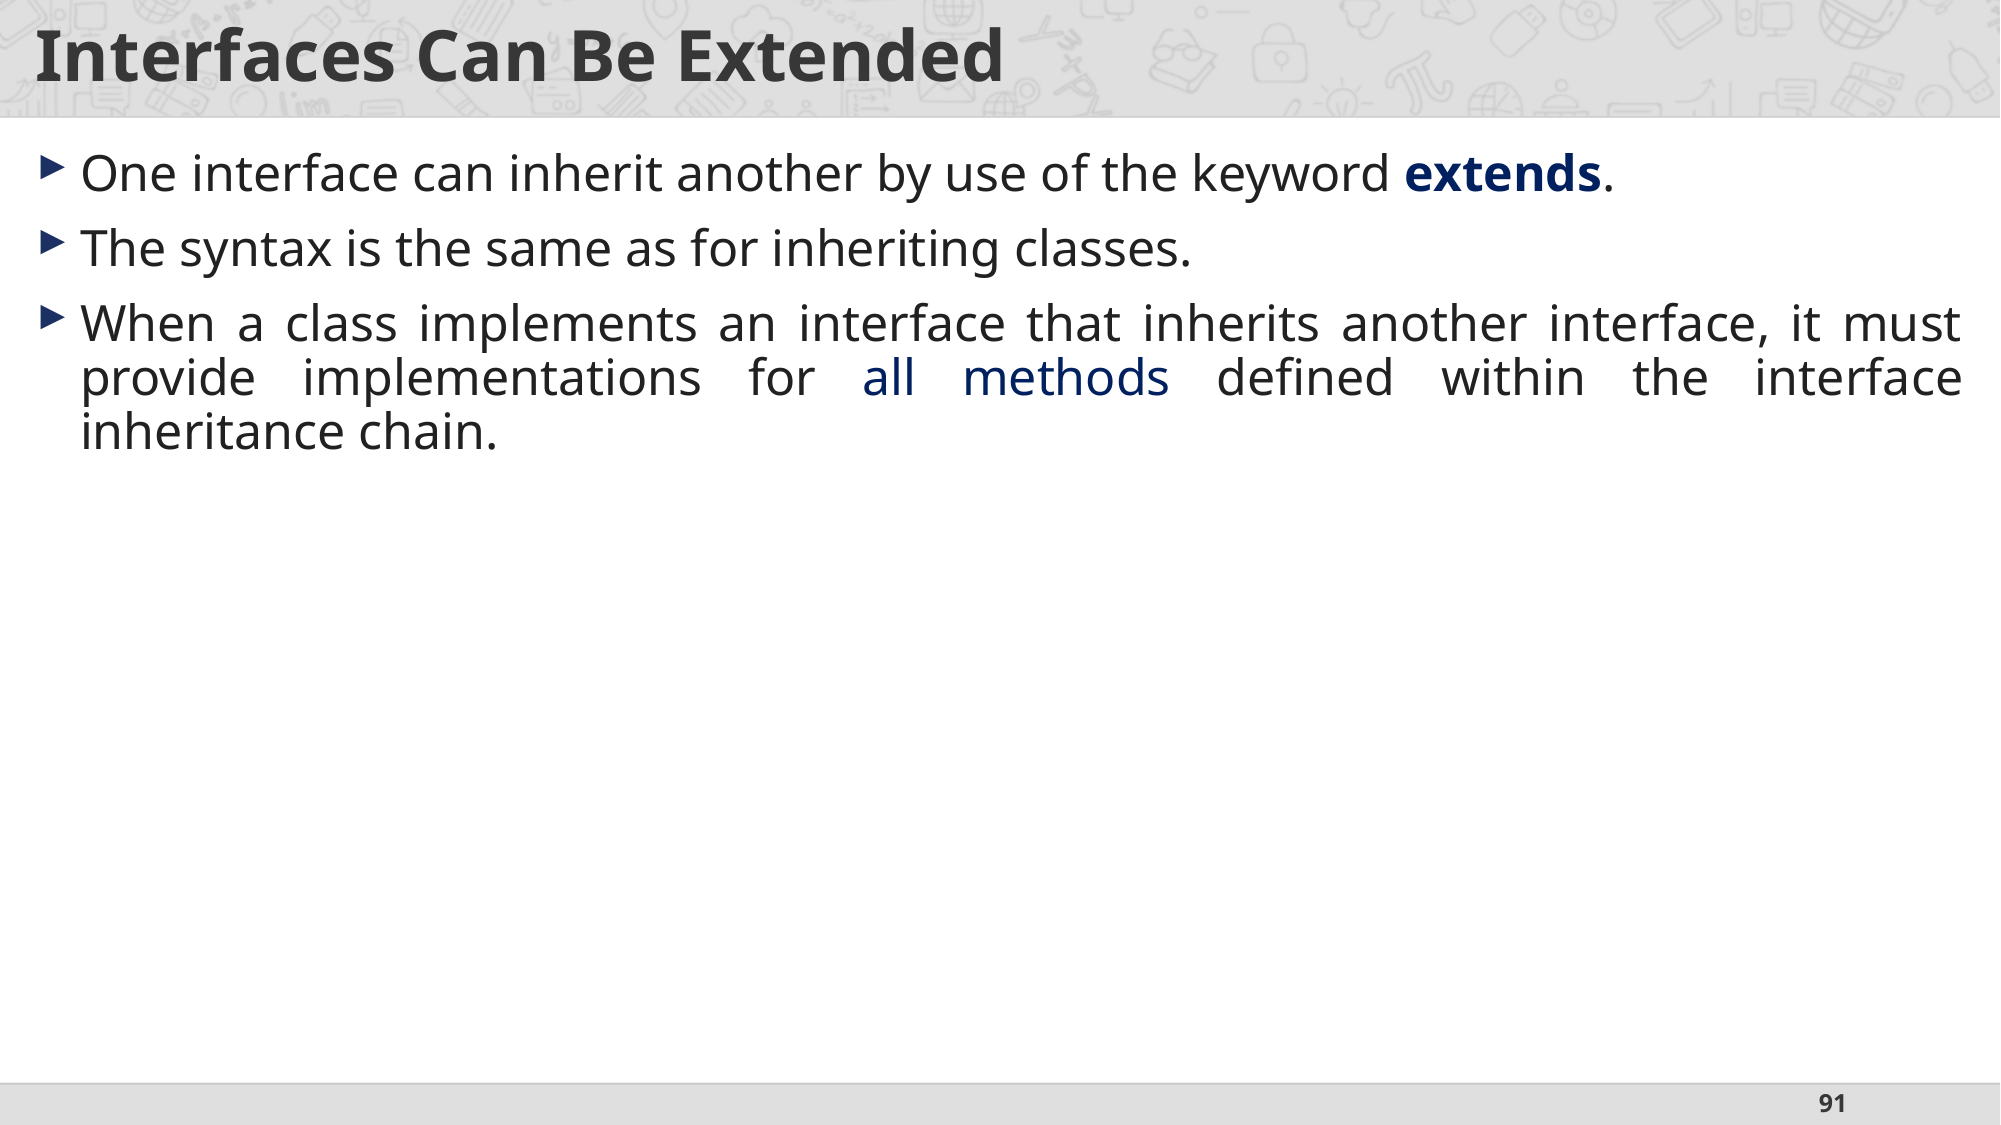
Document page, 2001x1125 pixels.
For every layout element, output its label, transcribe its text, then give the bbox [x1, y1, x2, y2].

title Interfaces Can Be Extended [0, 0, 2000, 117]
list One interface can inherit another by use of the keyword extends. The syntax is the same as for inheriting classes. When a class implements an interface that inherits another interface, it must provide implementations for all methods defined within the interface inheritance chain. [21, 141, 1979, 1059]
